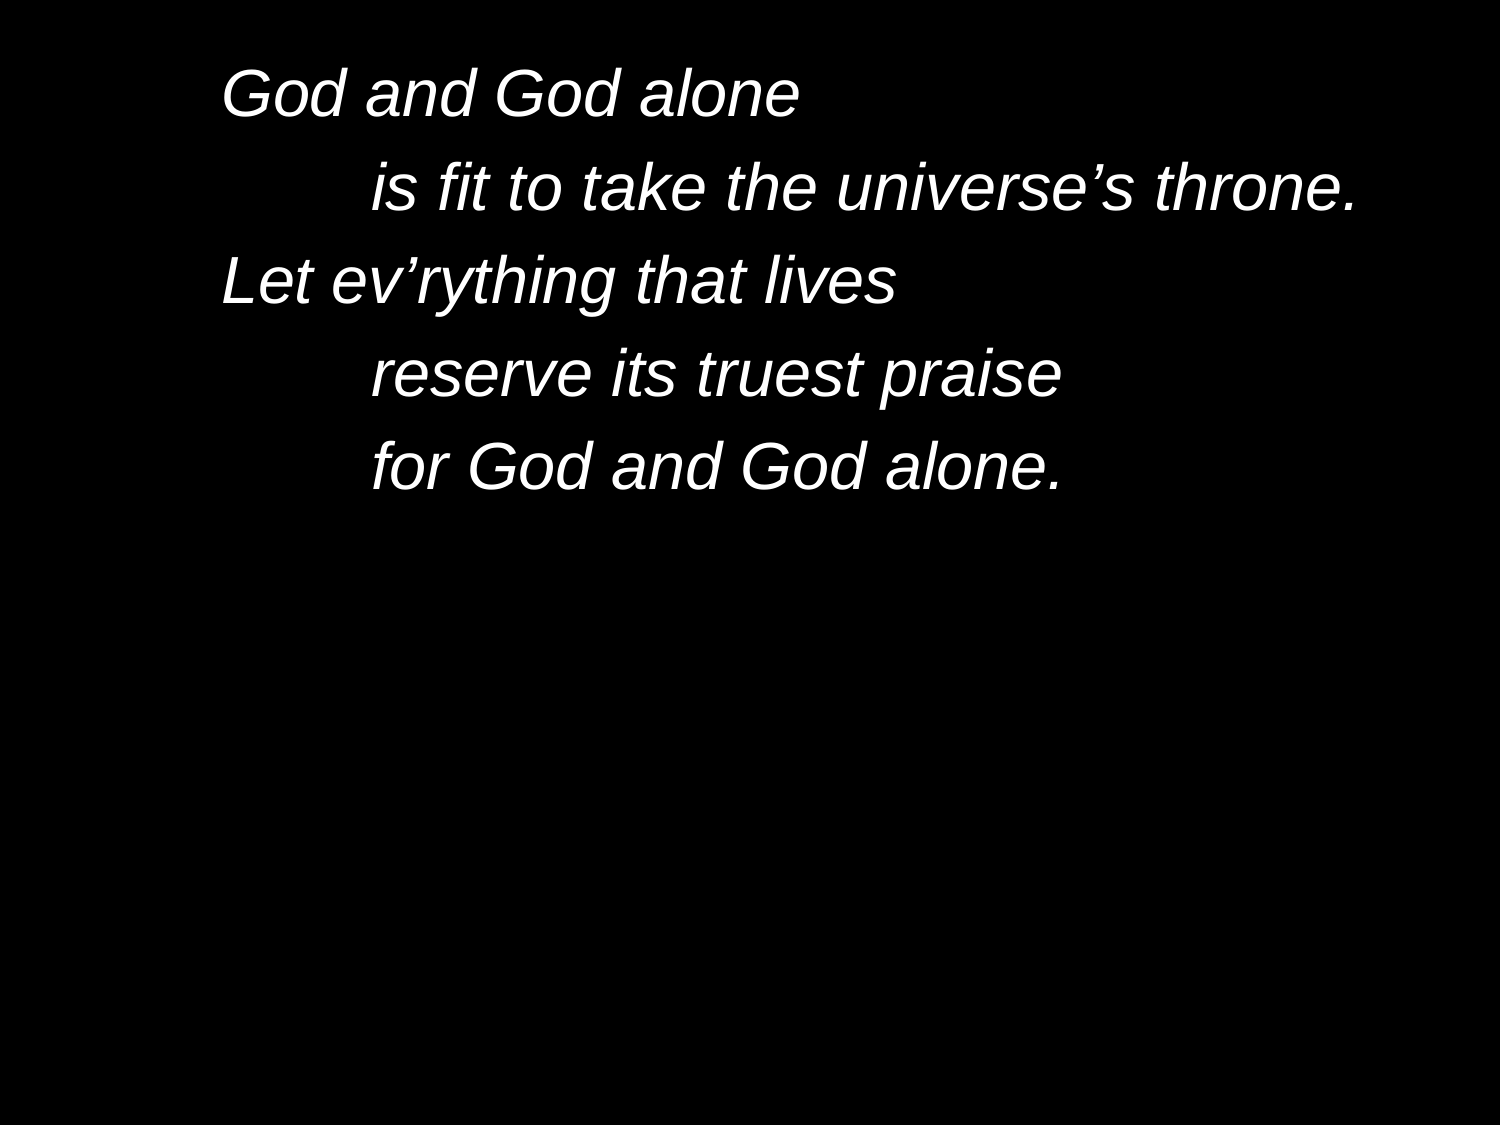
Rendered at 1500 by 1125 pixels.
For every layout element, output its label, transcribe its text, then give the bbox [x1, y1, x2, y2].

list God and God alone is fit to take the universe’s throne. Let ev’rything that lives reserve its truest praise for God and God alone. [0, 42, 1500, 1047]
